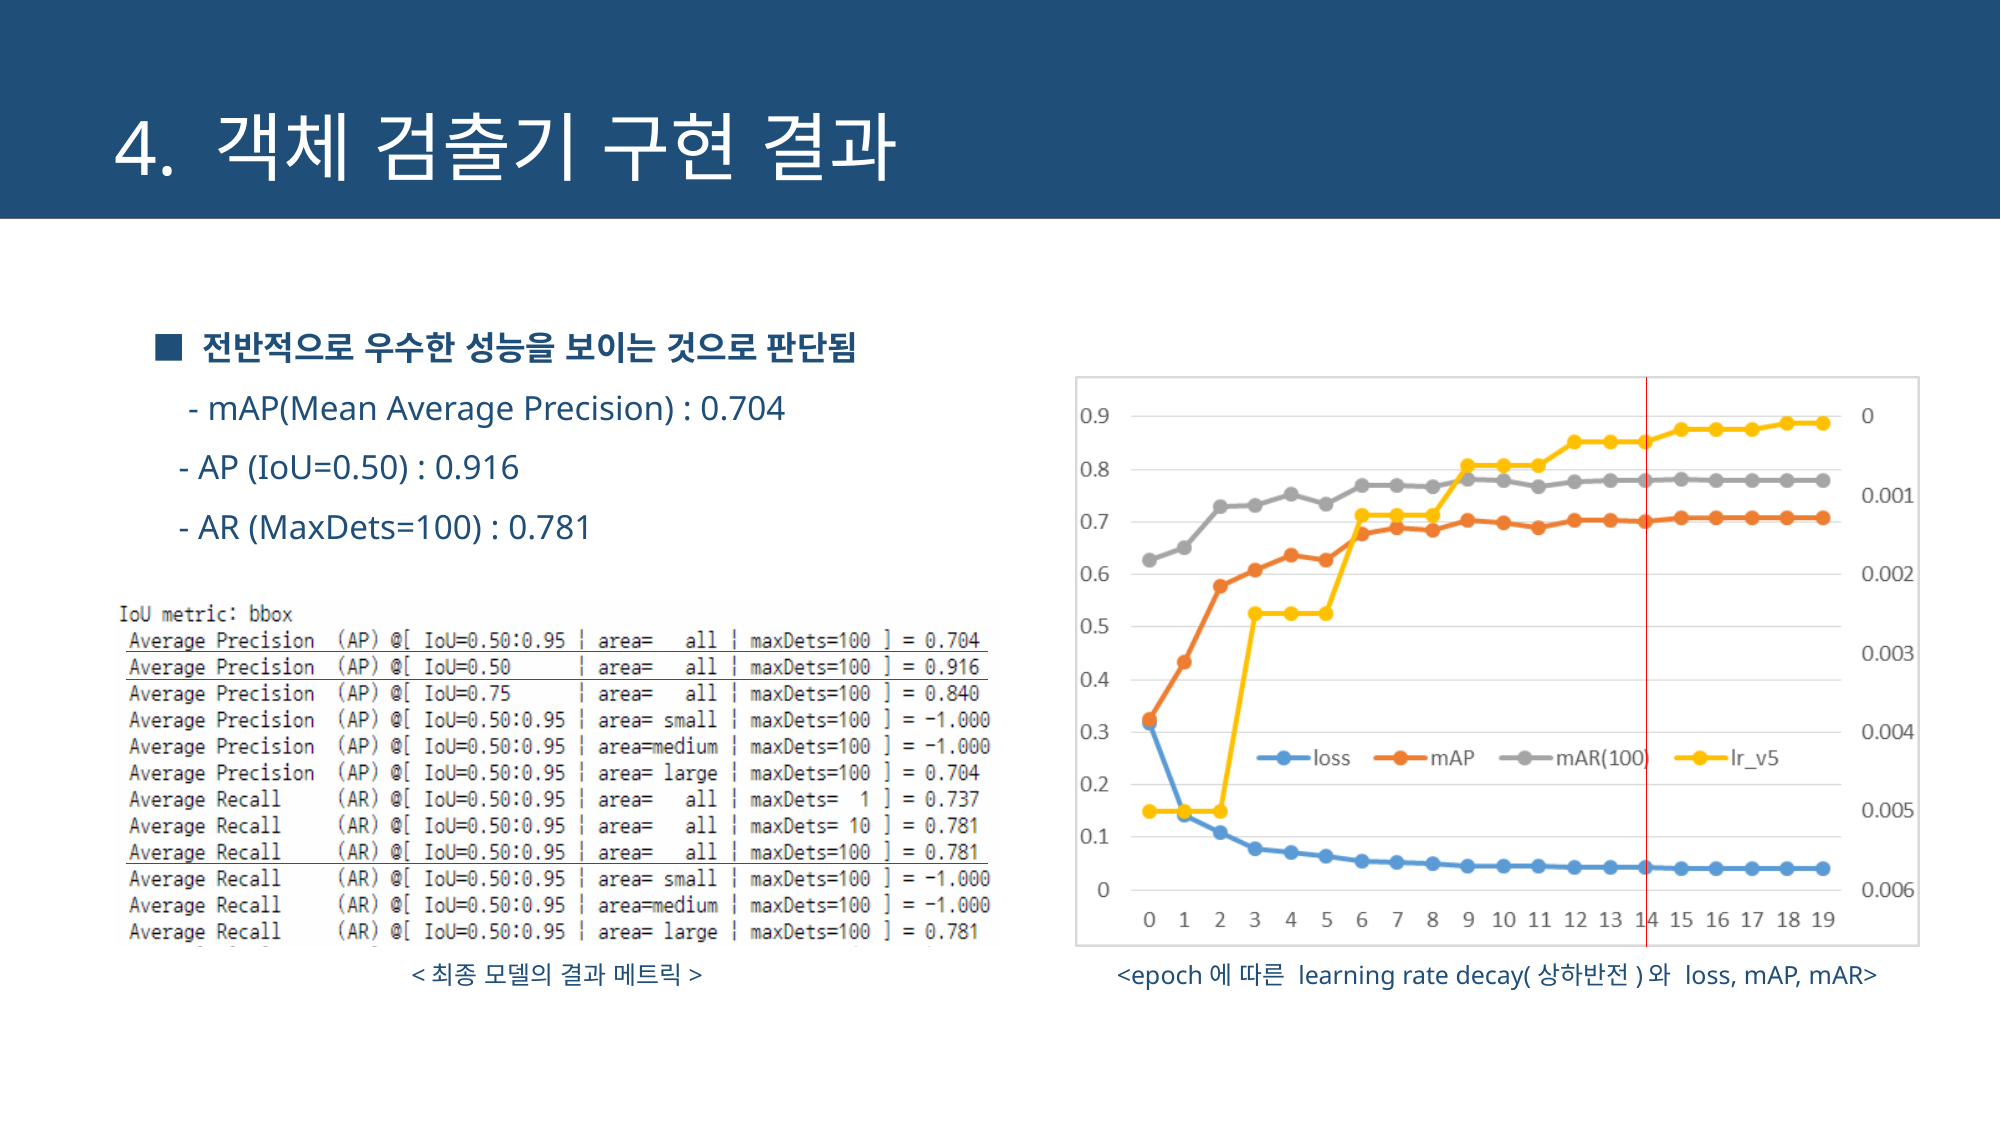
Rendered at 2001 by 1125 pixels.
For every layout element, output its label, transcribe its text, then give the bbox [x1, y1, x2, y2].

list ■ 전반적으로 우수한 성능을 보이는 것으로 판단됨 - mAP(Mean Average Precision) : 0.704 - AP (IoU=0.50) : 0.916 - AR (MaxDets=100) : 0.781 [137, 299, 1240, 1027]
text_box <최종 모델의 결과 메트릭> [396, 952, 718, 997]
picture [1647, 376, 1920, 947]
picture [115, 598, 1000, 947]
text_box <epoch에 따른 learning rate decay(상하반전)와 loss, mAP, mAR> [1102, 952, 1893, 997]
picture [1075, 376, 1646, 947]
title 4. 객체 검출기 구현 결과 [99, 0, 1863, 199]
